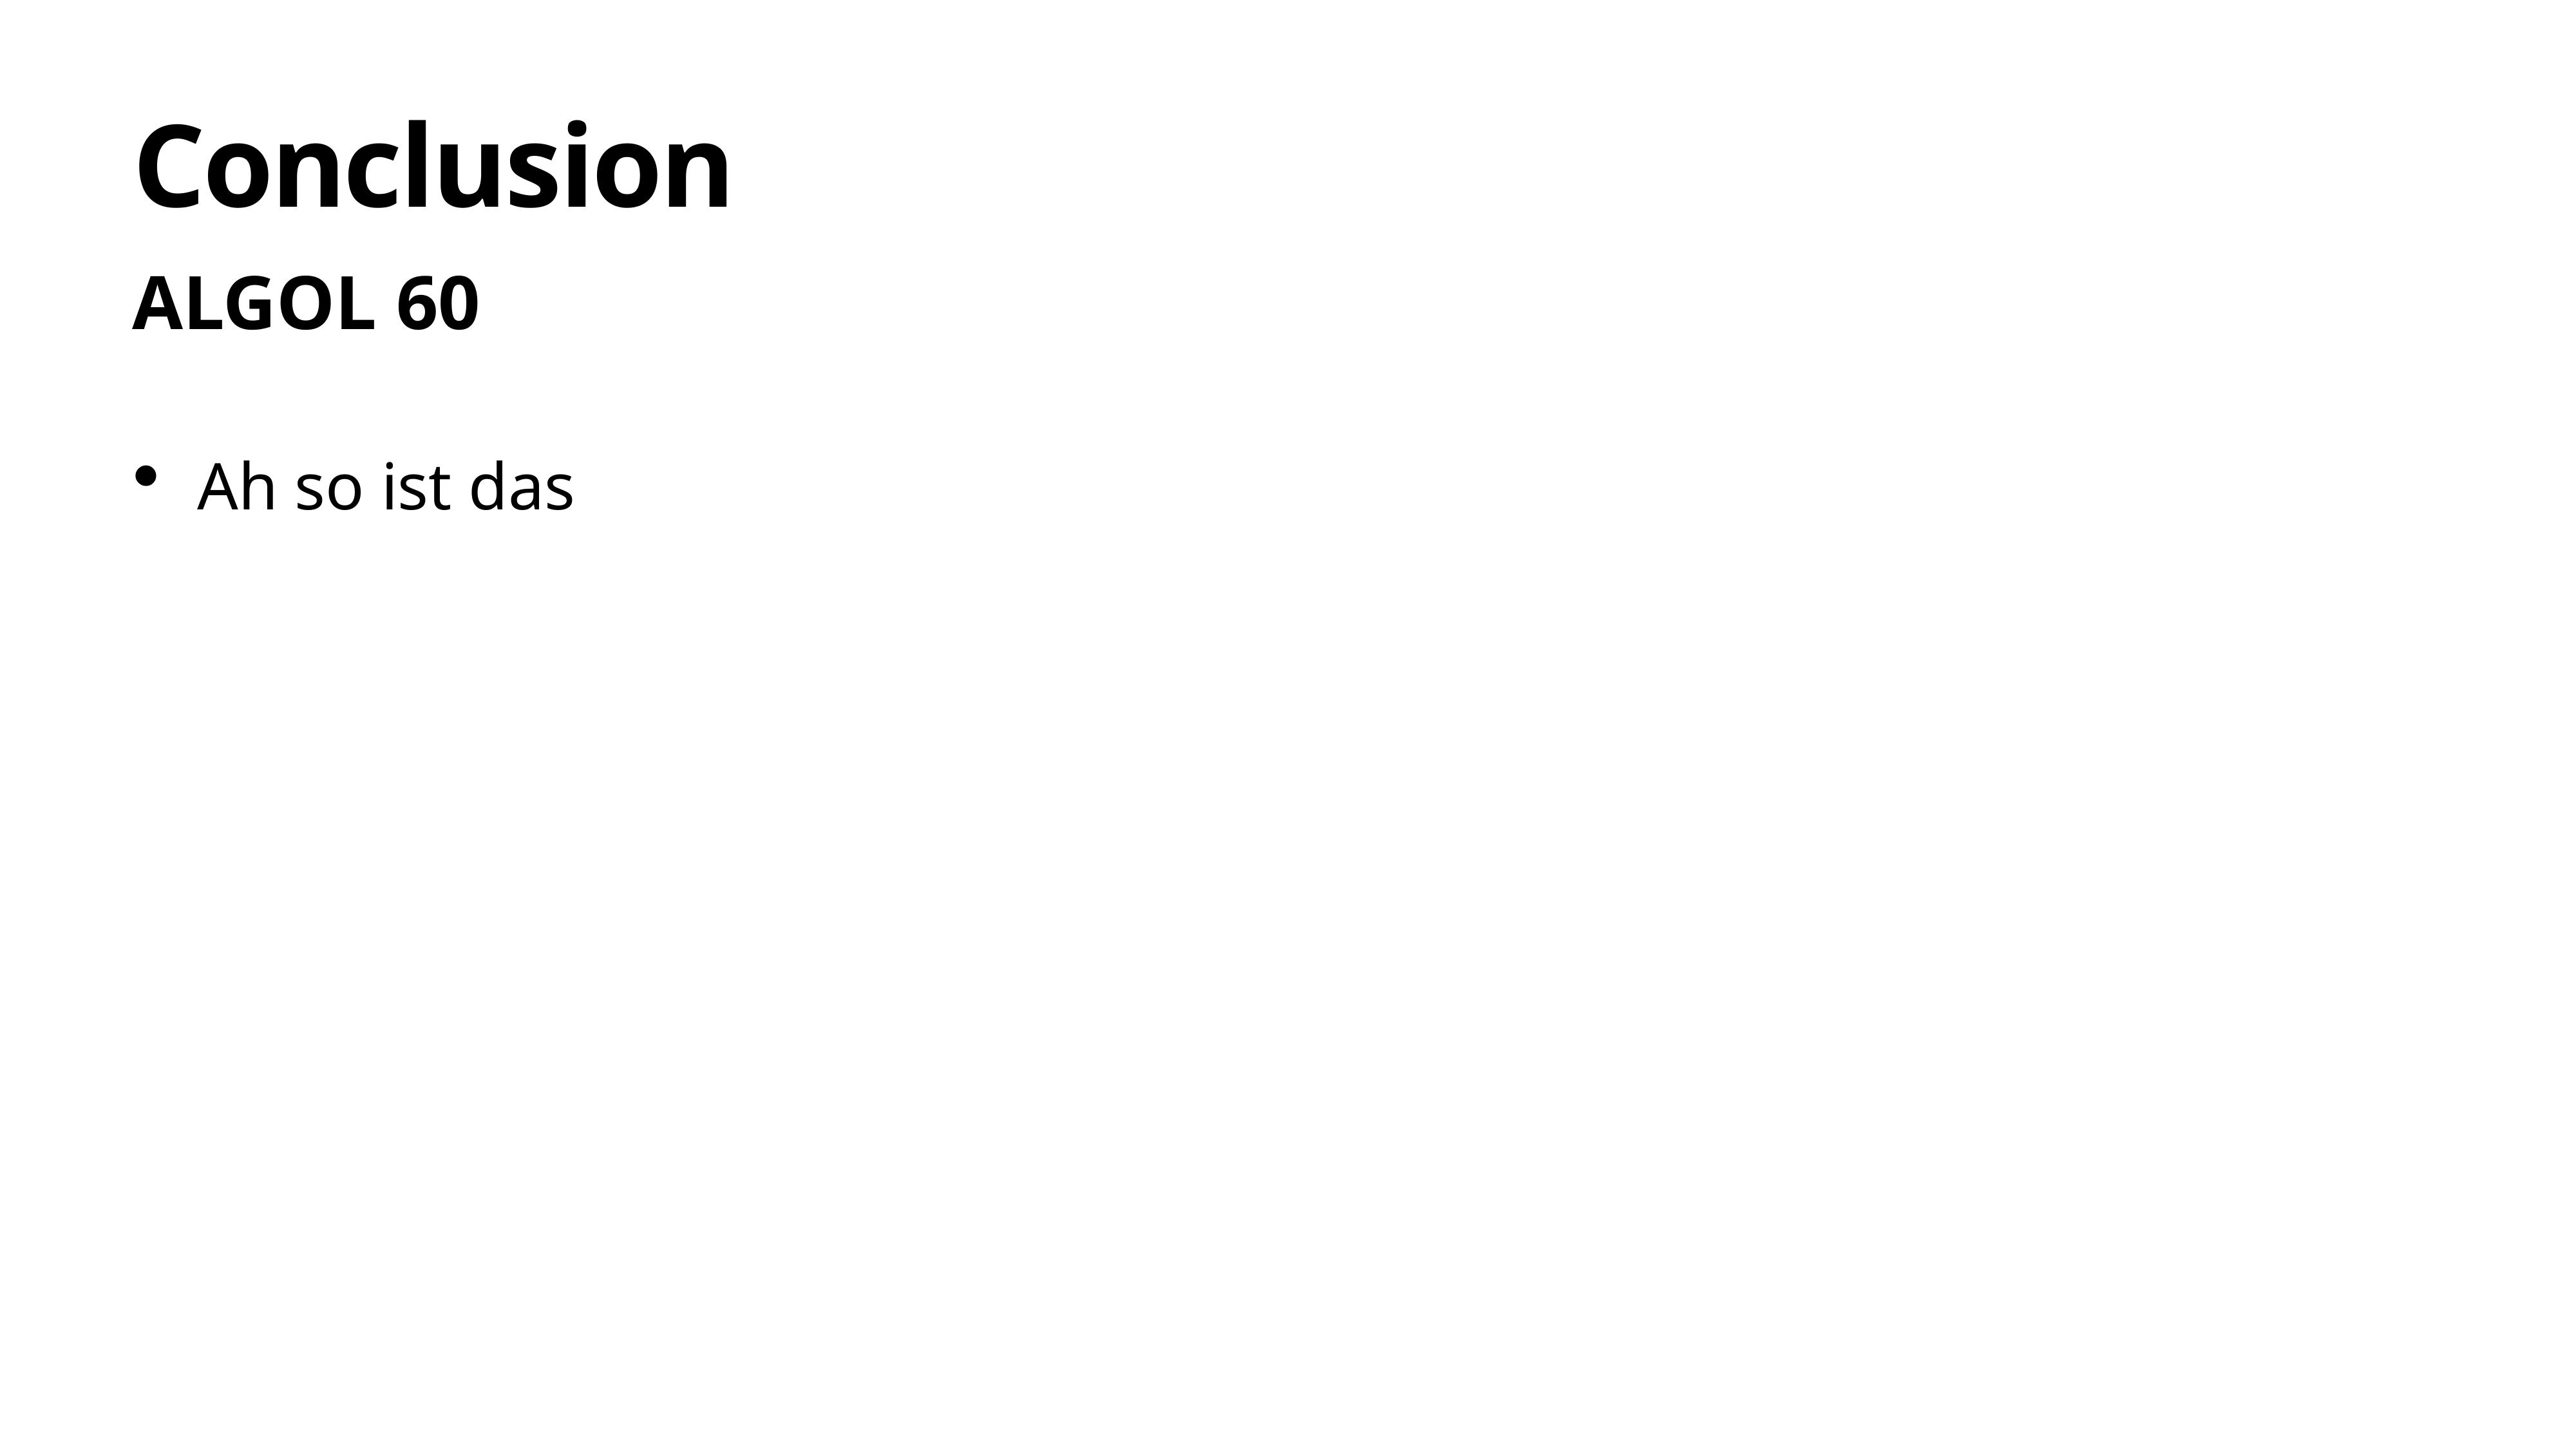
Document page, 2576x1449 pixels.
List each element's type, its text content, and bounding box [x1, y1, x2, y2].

list ALGOL 60 [127, 250, 2449, 350]
list Ah so ist das [127, 448, 2449, 1321]
title Conclusion [127, 113, 2449, 250]
